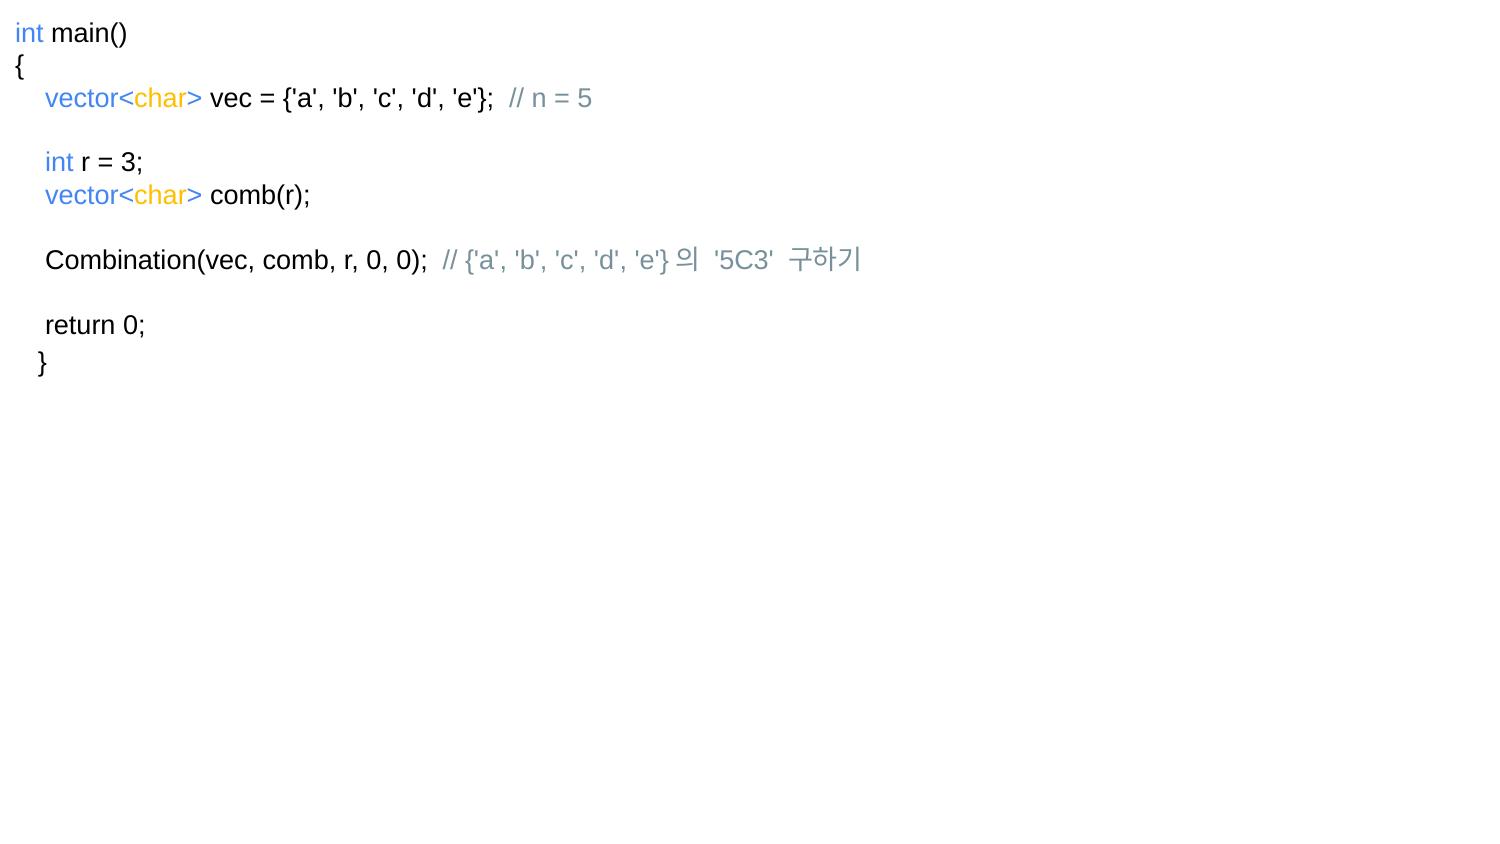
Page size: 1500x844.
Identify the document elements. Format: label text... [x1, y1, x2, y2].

text_box int main() { vector<char> vec = {'a', 'b', 'c', 'd', 'e'}; // n = 5 int r = 3; vector<char> comb(r); Combination(vec, comb, r, 0, 0); // {'a', 'b', 'c', 'd', 'e'}의 '5C3' 구하기 return 0; } [0, 0, 1500, 425]
